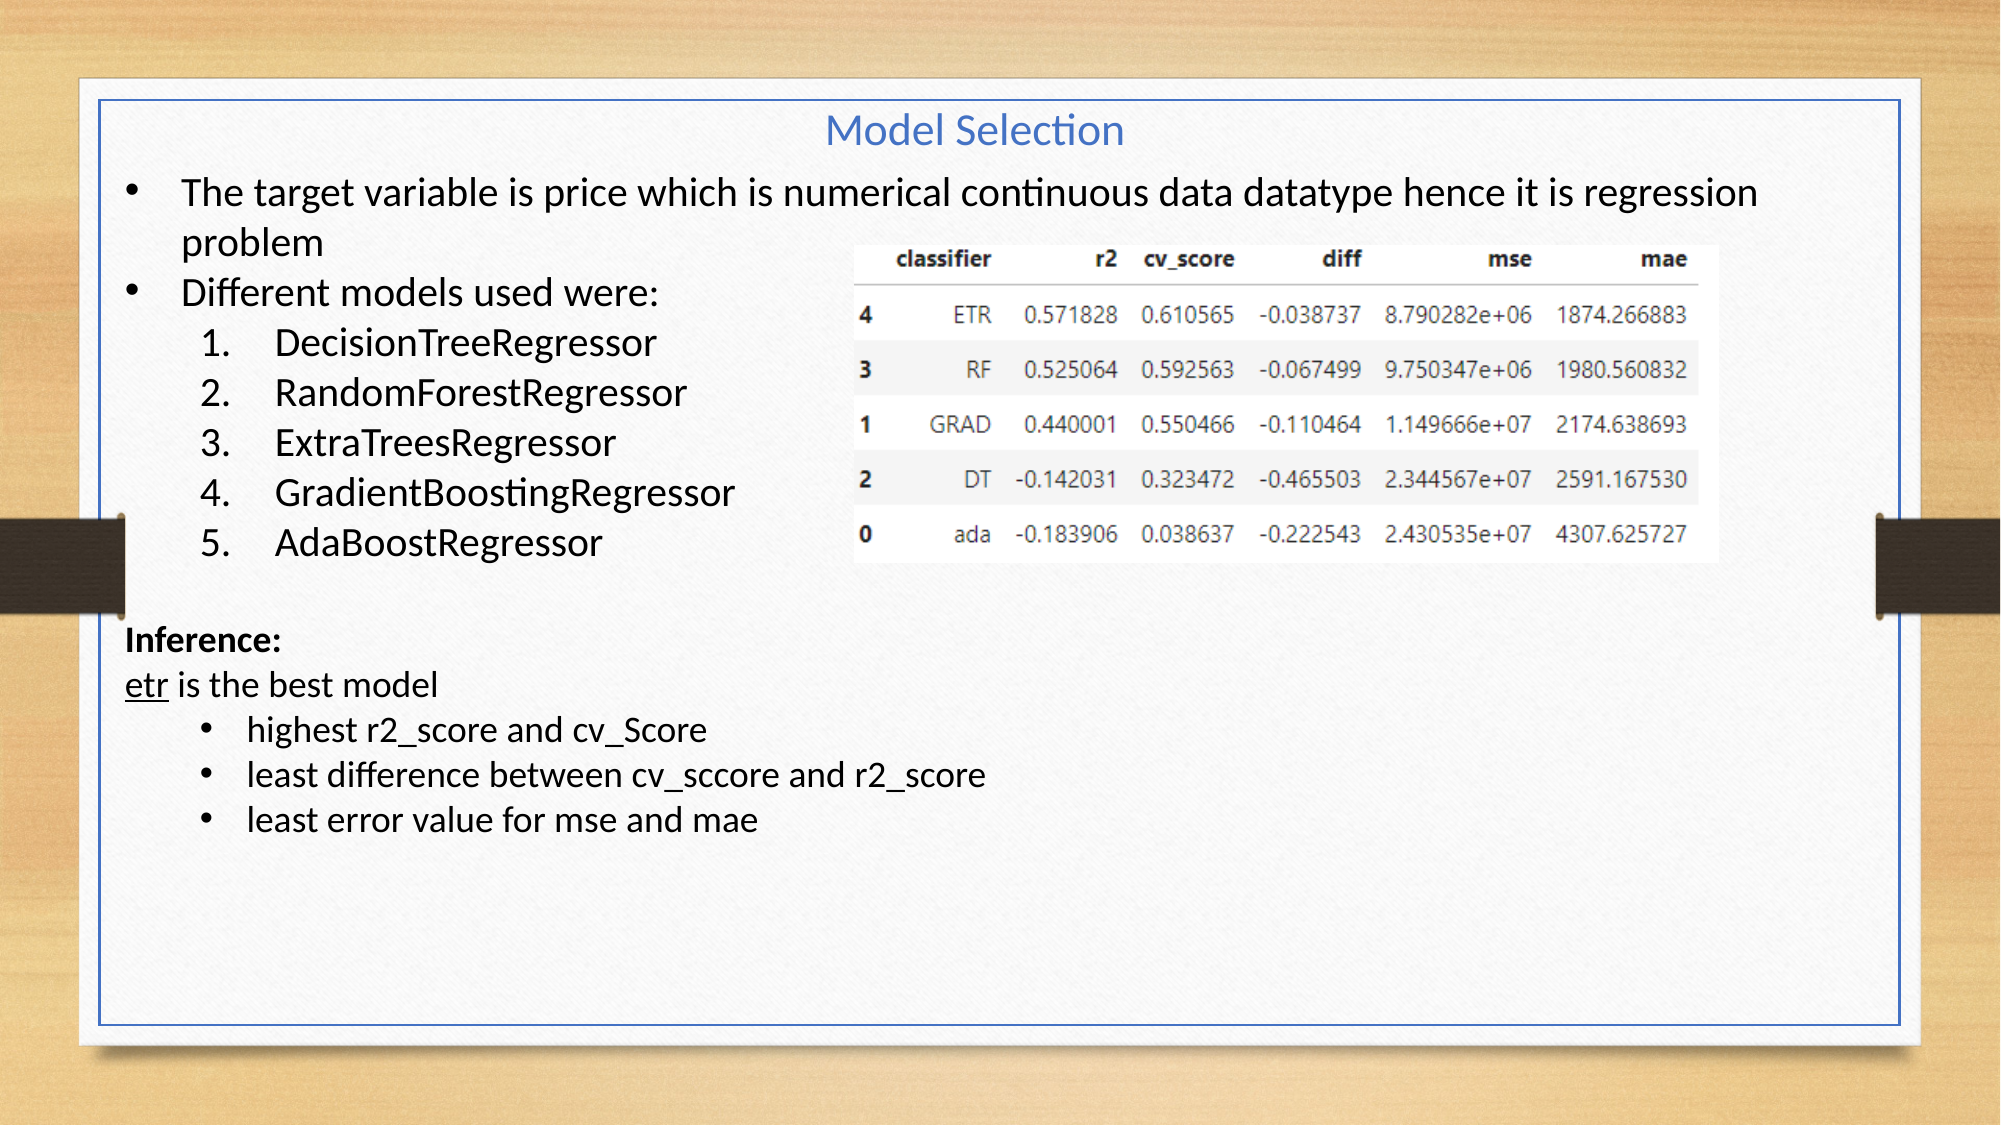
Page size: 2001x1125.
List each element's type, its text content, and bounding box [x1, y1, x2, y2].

text_box Model Selection [85, 92, 1865, 162]
picture [0, 0, 2001, 1125]
text_box The target variable is price which is numerical continuous data datatype hence it is regression problem Different models used were: DecisionTreeRegressor RandomForestRegressor ExtraTreesRegressor GradientBoostingRegressor AdaBoostRegressor Inference: etr is the best model highest r2_score and cv_Score least difference between cv_sccore and r2_score least error value for mse and mae [110, 157, 1915, 848]
